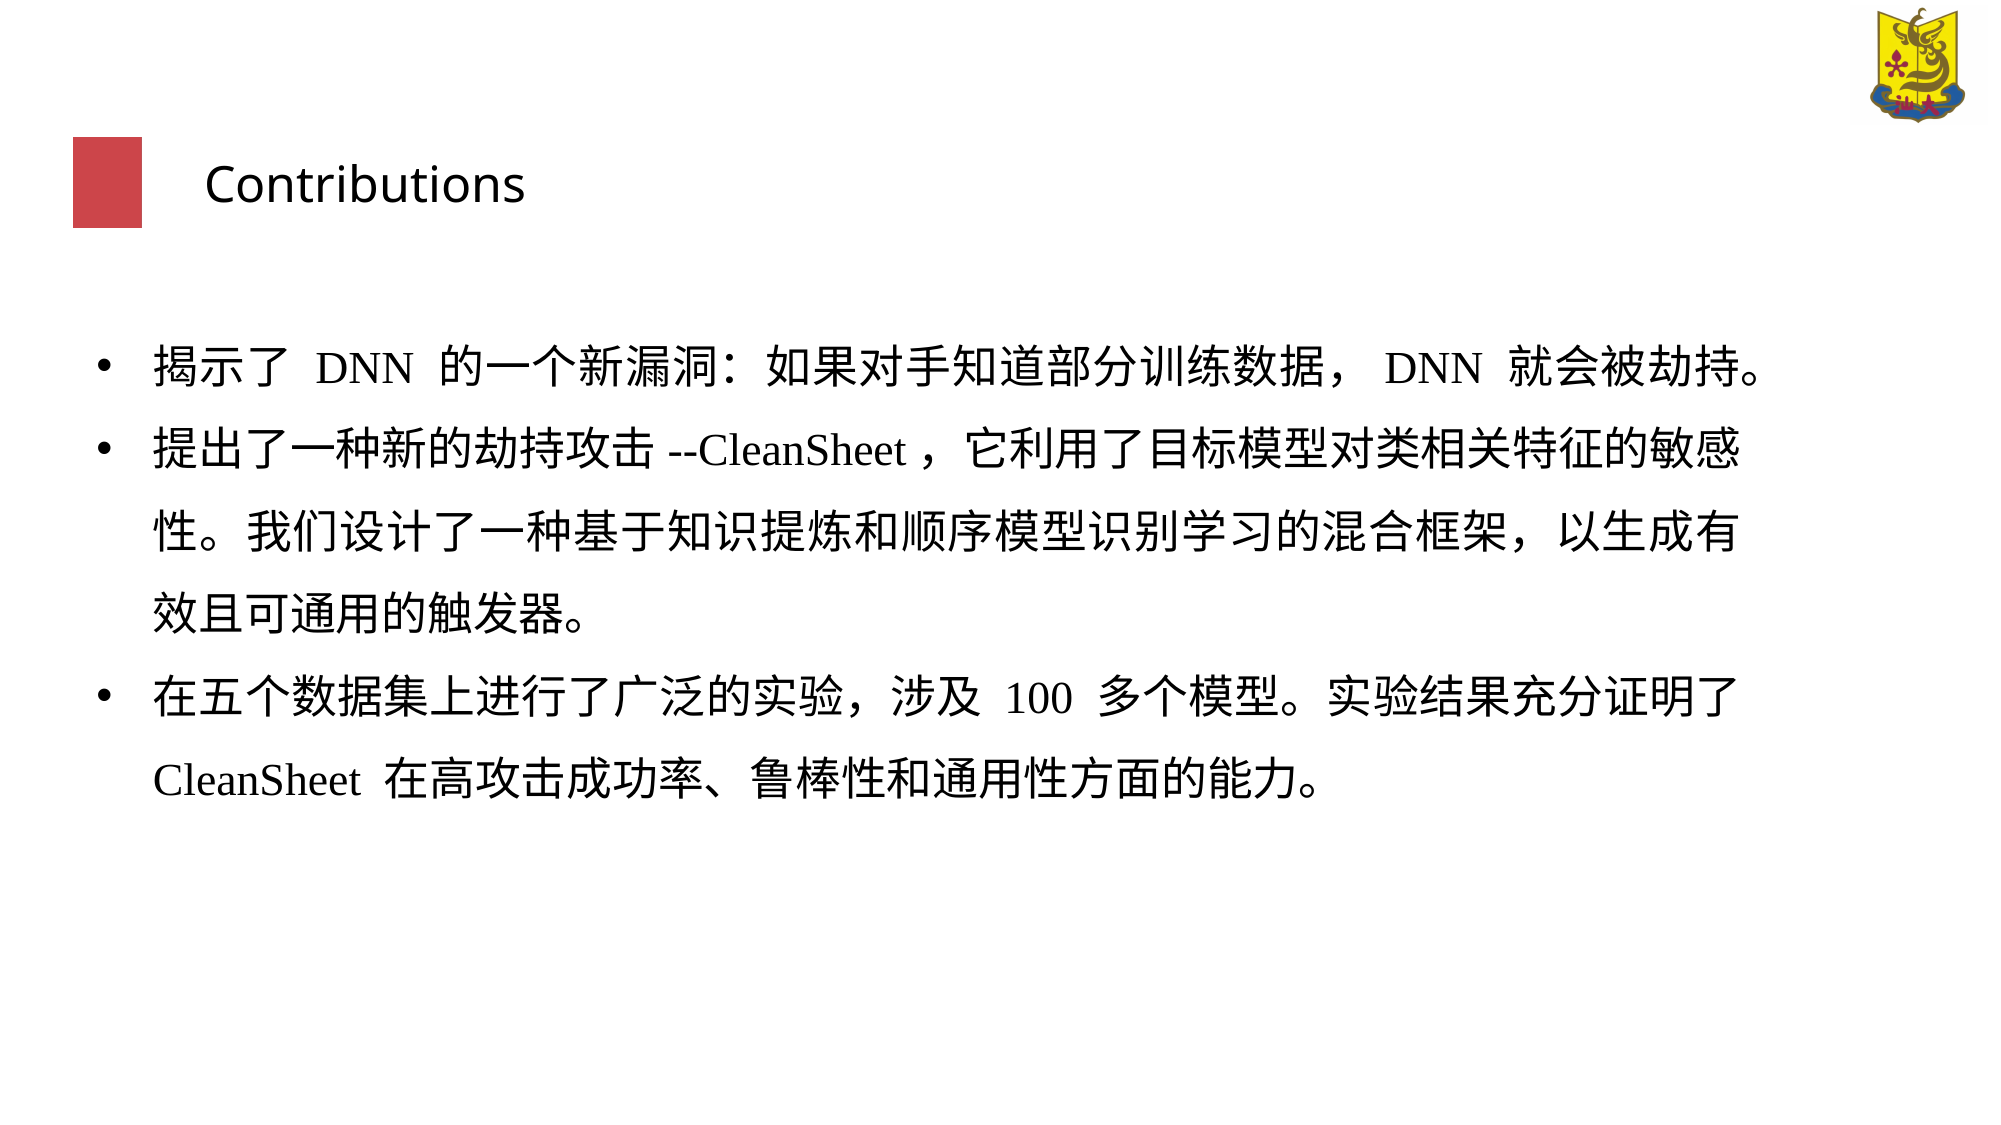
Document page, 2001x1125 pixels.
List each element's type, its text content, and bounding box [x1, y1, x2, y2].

picture [1849, 4, 1988, 125]
text_box 揭示了 DNN 的一个新漏洞：如果对手知道部分训练数据，DNN 就会被劫持。 提出了一种新的劫持攻击--CleanSheet，它利用了目标模型对类相关特征的敏感性。我们设计了一种基于知识提炼和顺序模型识别学习的混合框架，以生成有效且可通用的触发器。 在五个数据集上进行了广泛的实验，涉及 100 多个模型。实验结果充分证明了 CleanSheet 在高攻击成功率、鲁棒性和通用性方面的能力。 [81, 302, 1756, 812]
picture [73, 137, 143, 228]
text_box Contributions [189, 144, 542, 220]
